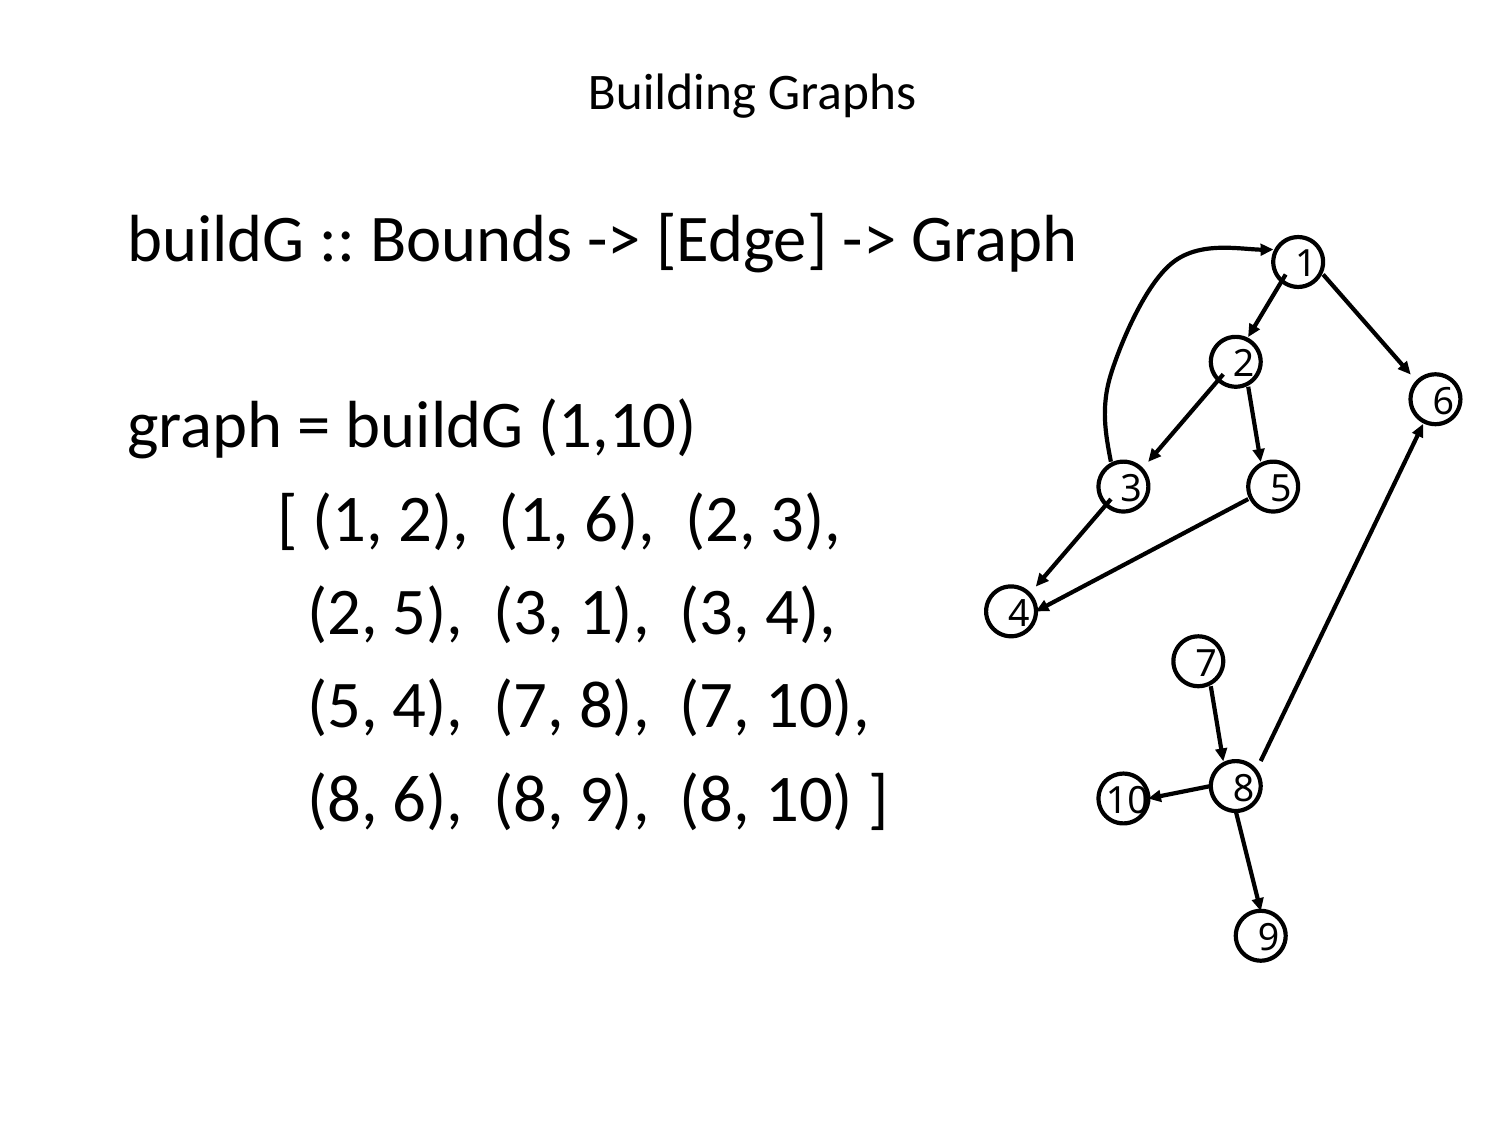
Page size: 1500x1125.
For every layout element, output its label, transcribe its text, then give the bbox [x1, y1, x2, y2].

title Building Graphs [476, 49, 1029, 128]
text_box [985, 236, 1461, 961]
list buildG :: Bounds -> [Edge] -> Graph graph = buildG (1,10) [ (1, 2), (1, 6), (2, 3), (2, 5), (3, 1), (3, 4), (5, 4), (7, 8), (7, 10), (8, 6), (8, 9), (8, 10) ] [112, 187, 1286, 974]
